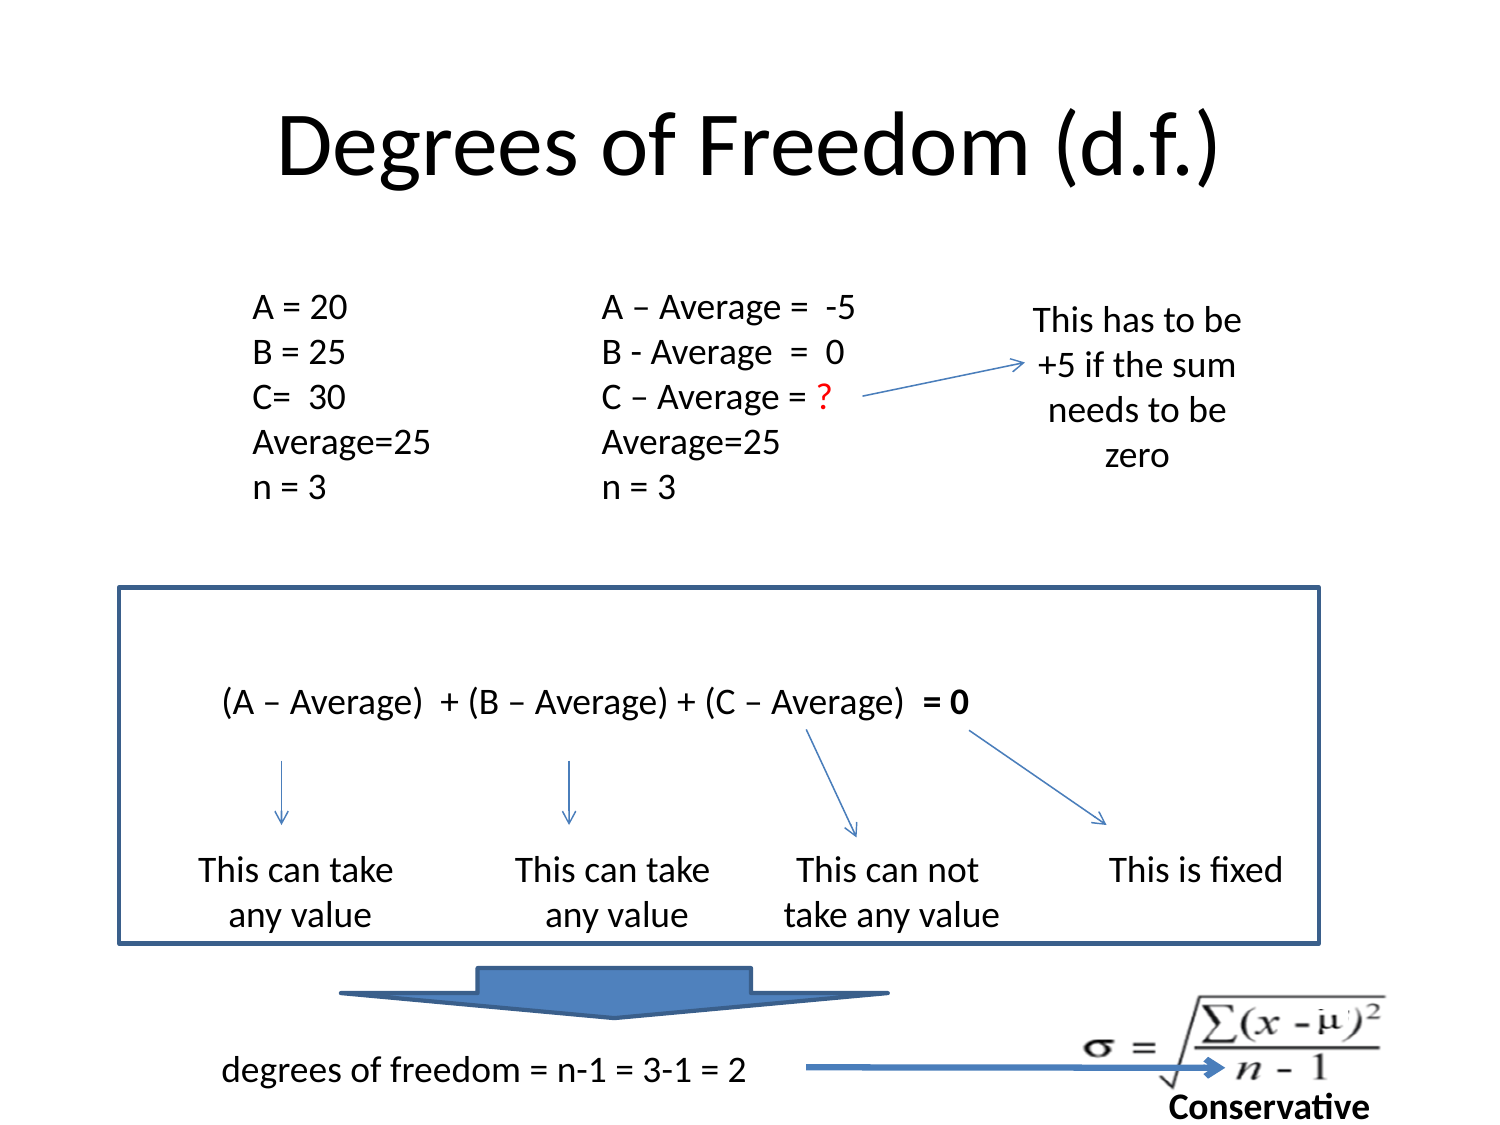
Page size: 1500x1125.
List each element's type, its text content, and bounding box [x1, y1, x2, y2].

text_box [862, 362, 1026, 397]
text_box A – Average = -5 B - Average = 0 C – Average = ? Average=25 n = 3 [586, 274, 887, 515]
picture [1079, 958, 1413, 1122]
text_box [338, 965, 890, 1021]
text_box This has to be +5 if the sum needs to be zero [999, 287, 1275, 483]
text_box A = 20 B = 25 C= 30 Average=25 n = 3 [237, 274, 538, 515]
title Degrees of Freedom (d.f.) [75, 45, 1425, 233]
text_box degrees of freedom = n-1 = 3-1 = 2 [206, 1037, 807, 1098]
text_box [118, 587, 1407, 944]
